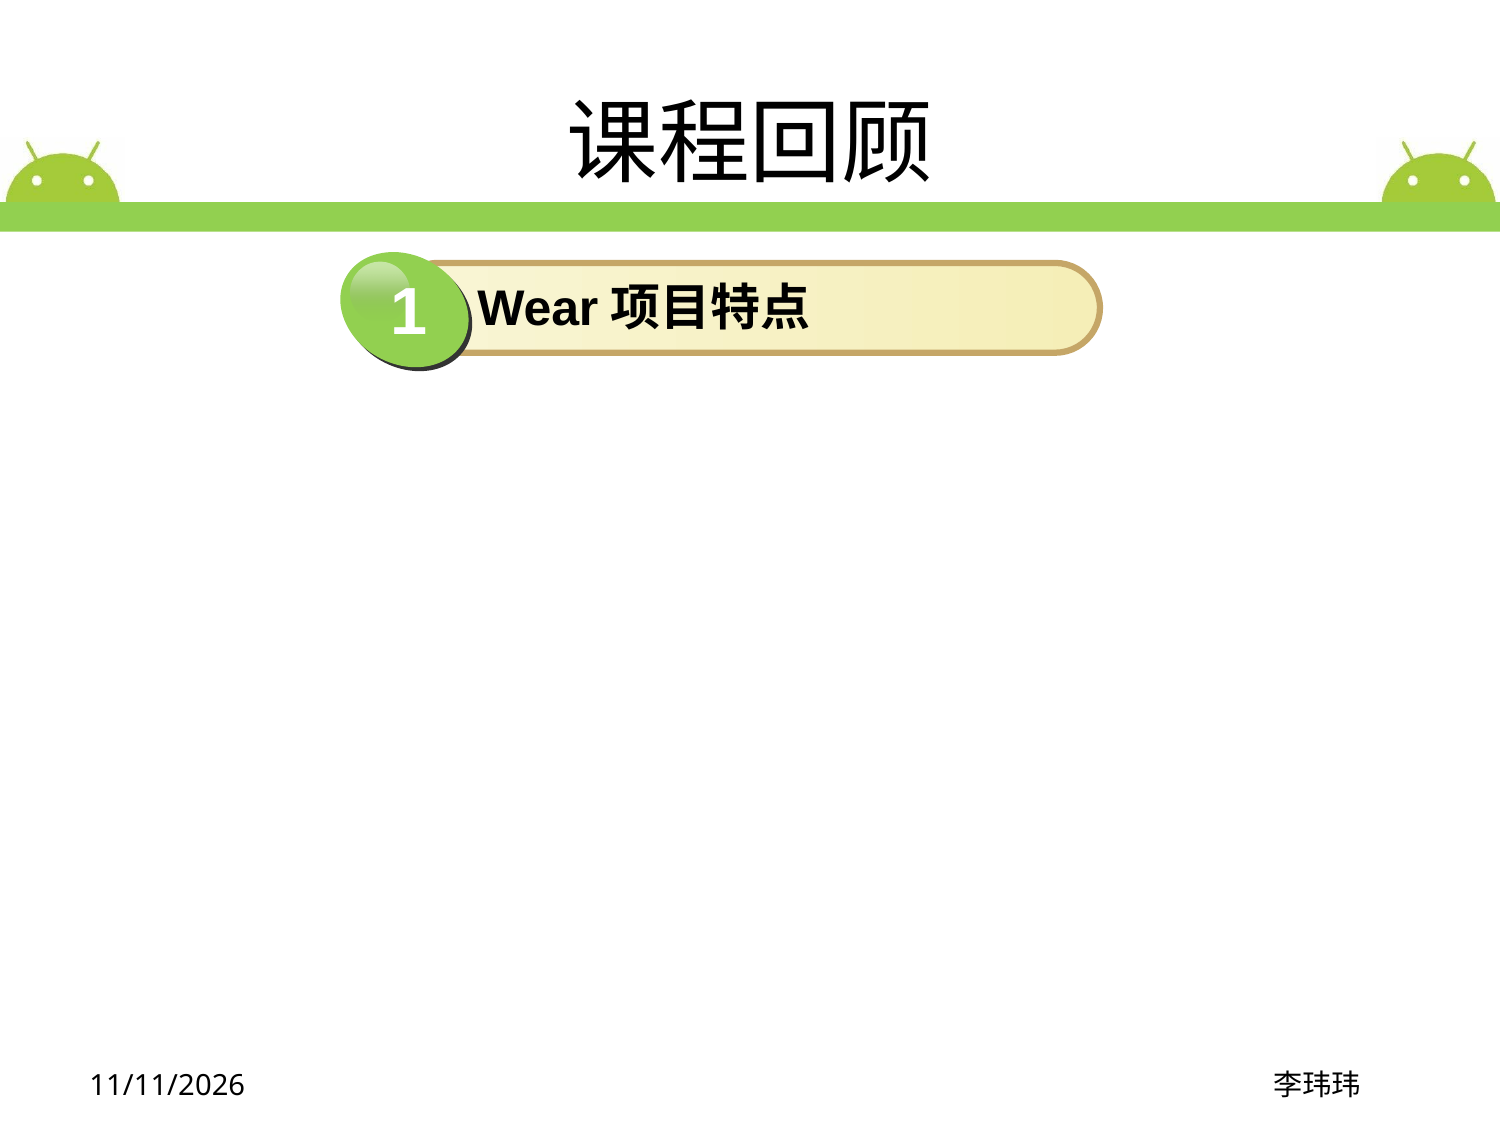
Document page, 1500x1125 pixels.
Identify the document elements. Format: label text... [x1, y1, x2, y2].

picture [1425, 137, 1500, 202]
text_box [336, 254, 1101, 369]
title 课程回顾 [75, 45, 1425, 233]
picture [0, 137, 75, 202]
